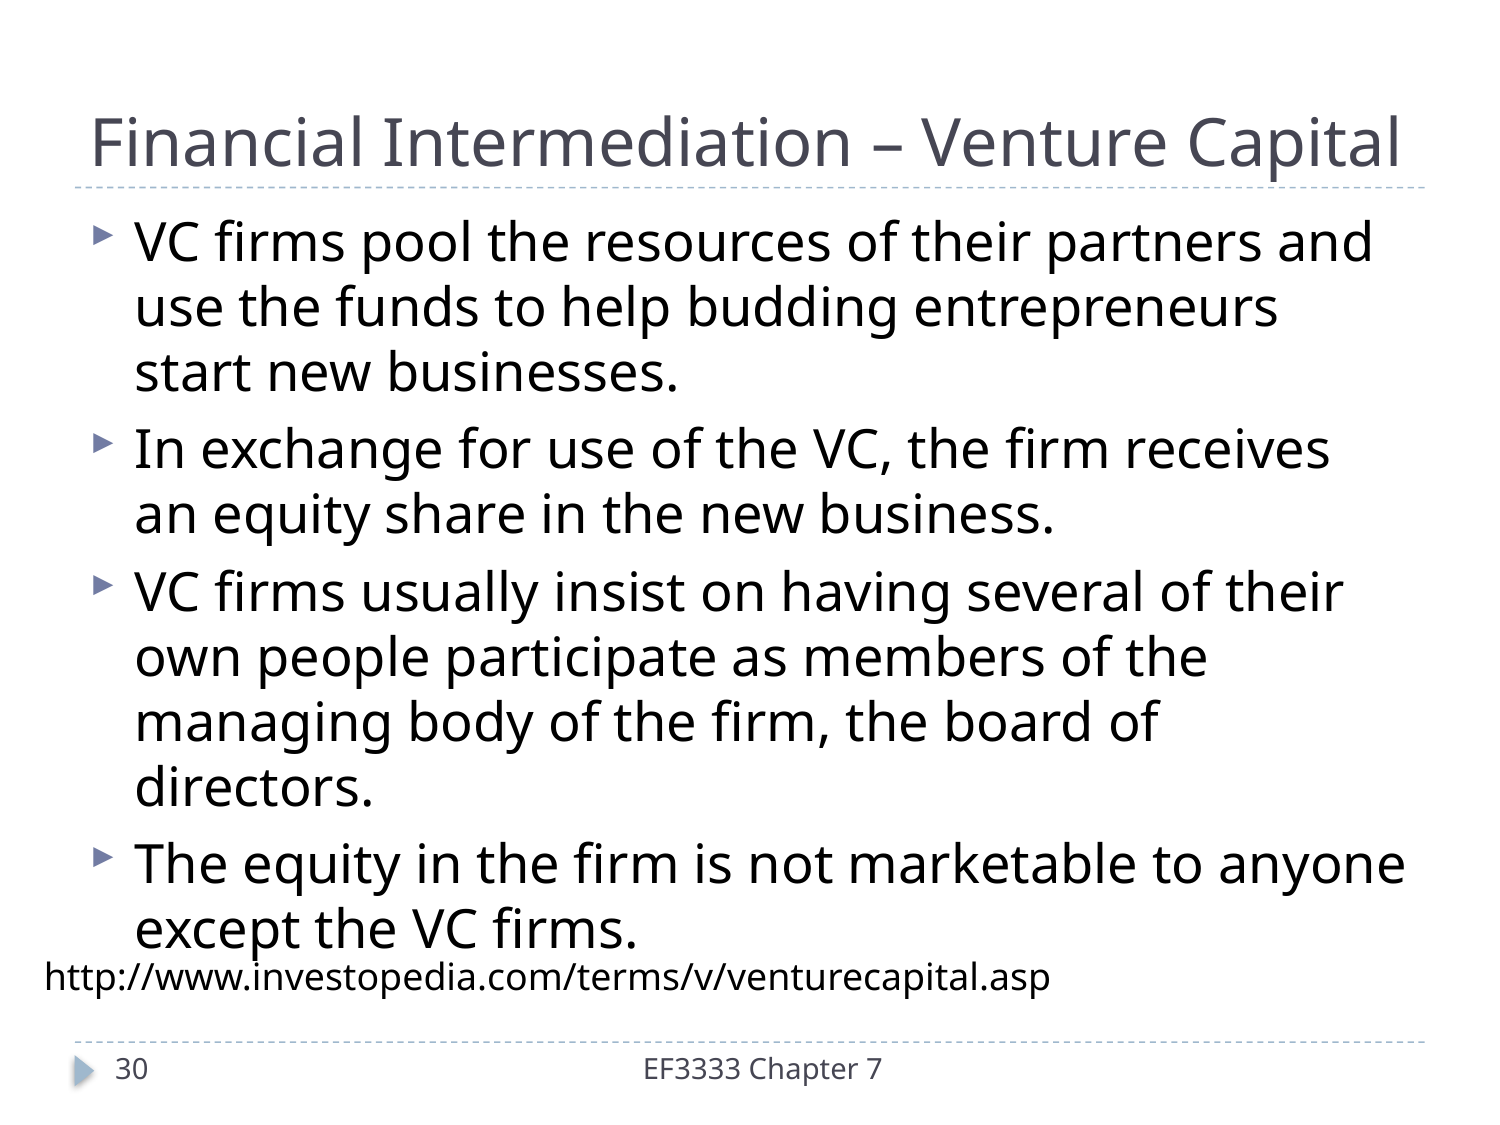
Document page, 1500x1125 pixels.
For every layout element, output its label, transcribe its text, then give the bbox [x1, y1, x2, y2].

list VC firms pool the resources of their partners and use the funds to help budding entrepreneurs start new businesses. In exchange for use of the VC, the firm receives an equity share in the new business. VC firms usually insist on having several of their own people participate as members of the managing body of the firm, the board of directors. The equity in the firm is not marketable to anyone except the VC firms. [75, 200, 1425, 1010]
text_box http://www.investopedia.com/terms/v/venturecapital.asp [29, 945, 1067, 1005]
title Financial Intermediation – Venture Capital [75, 24, 1425, 188]
footer EF3333 Chapter 7 [475, 1042, 1051, 1103]
slide_number 30 [100, 1042, 426, 1103]
